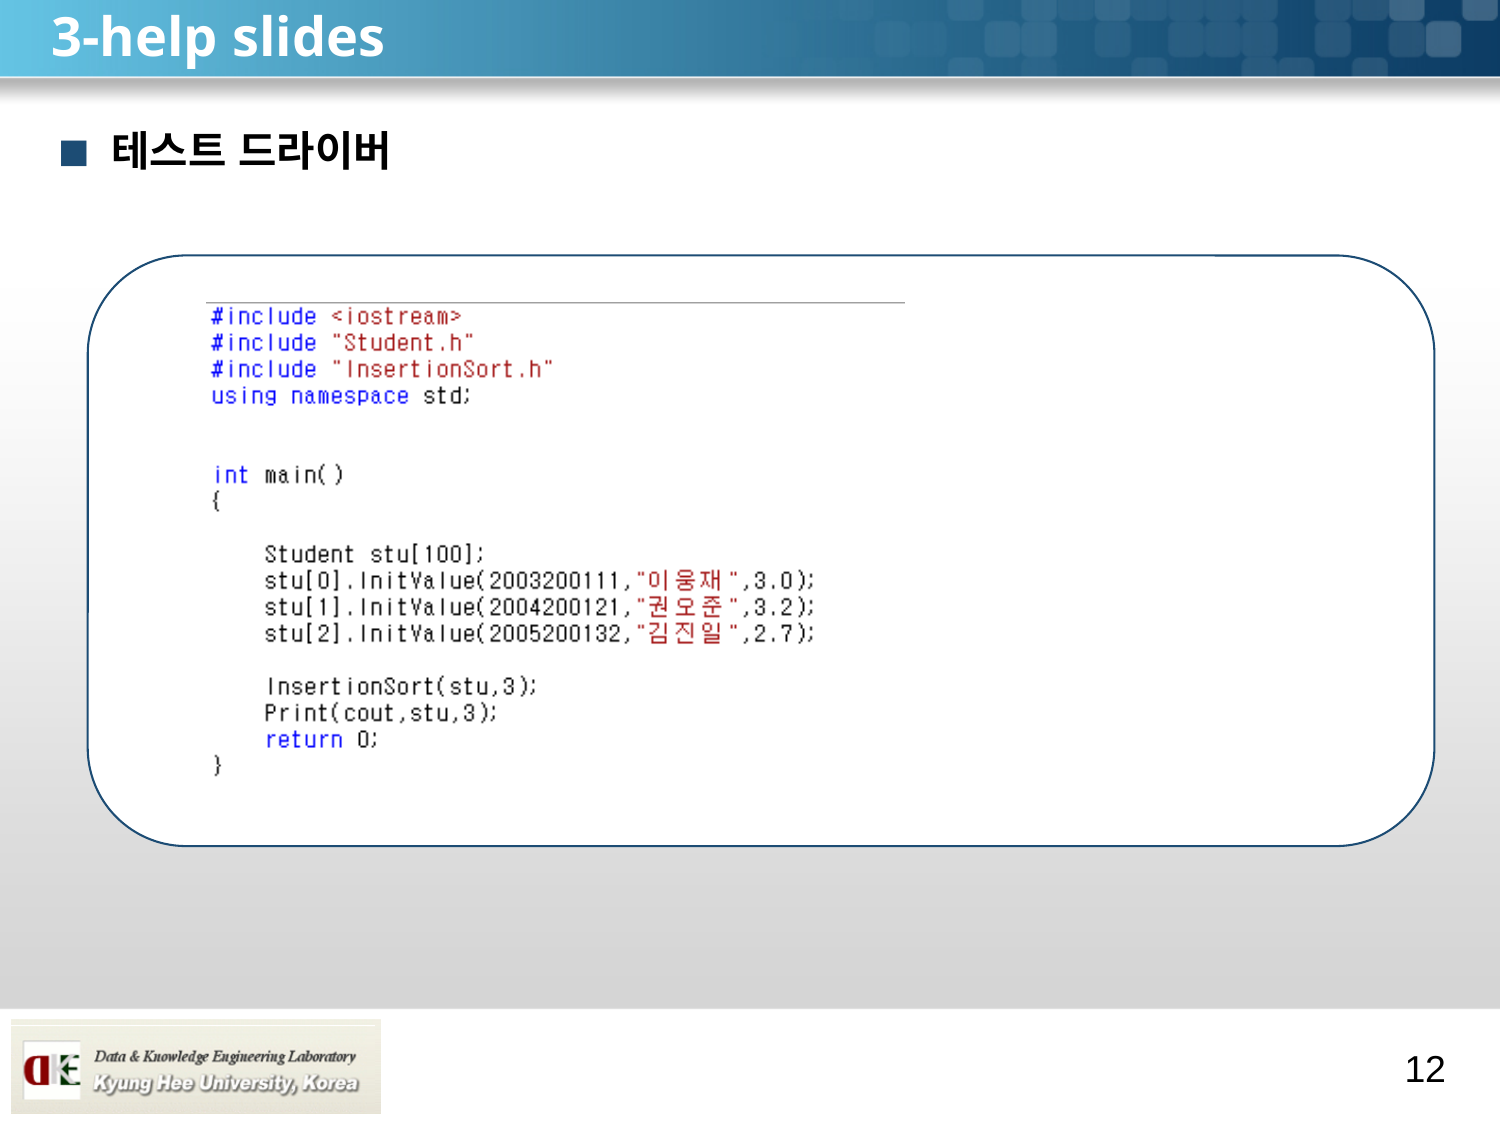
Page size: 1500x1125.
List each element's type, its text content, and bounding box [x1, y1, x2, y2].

picture [0, 0, 1500, 1125]
text_box [87, 255, 1435, 847]
title 3-help slides [51, 0, 1500, 99]
list 테스트 드라이버 [52, 117, 1451, 997]
